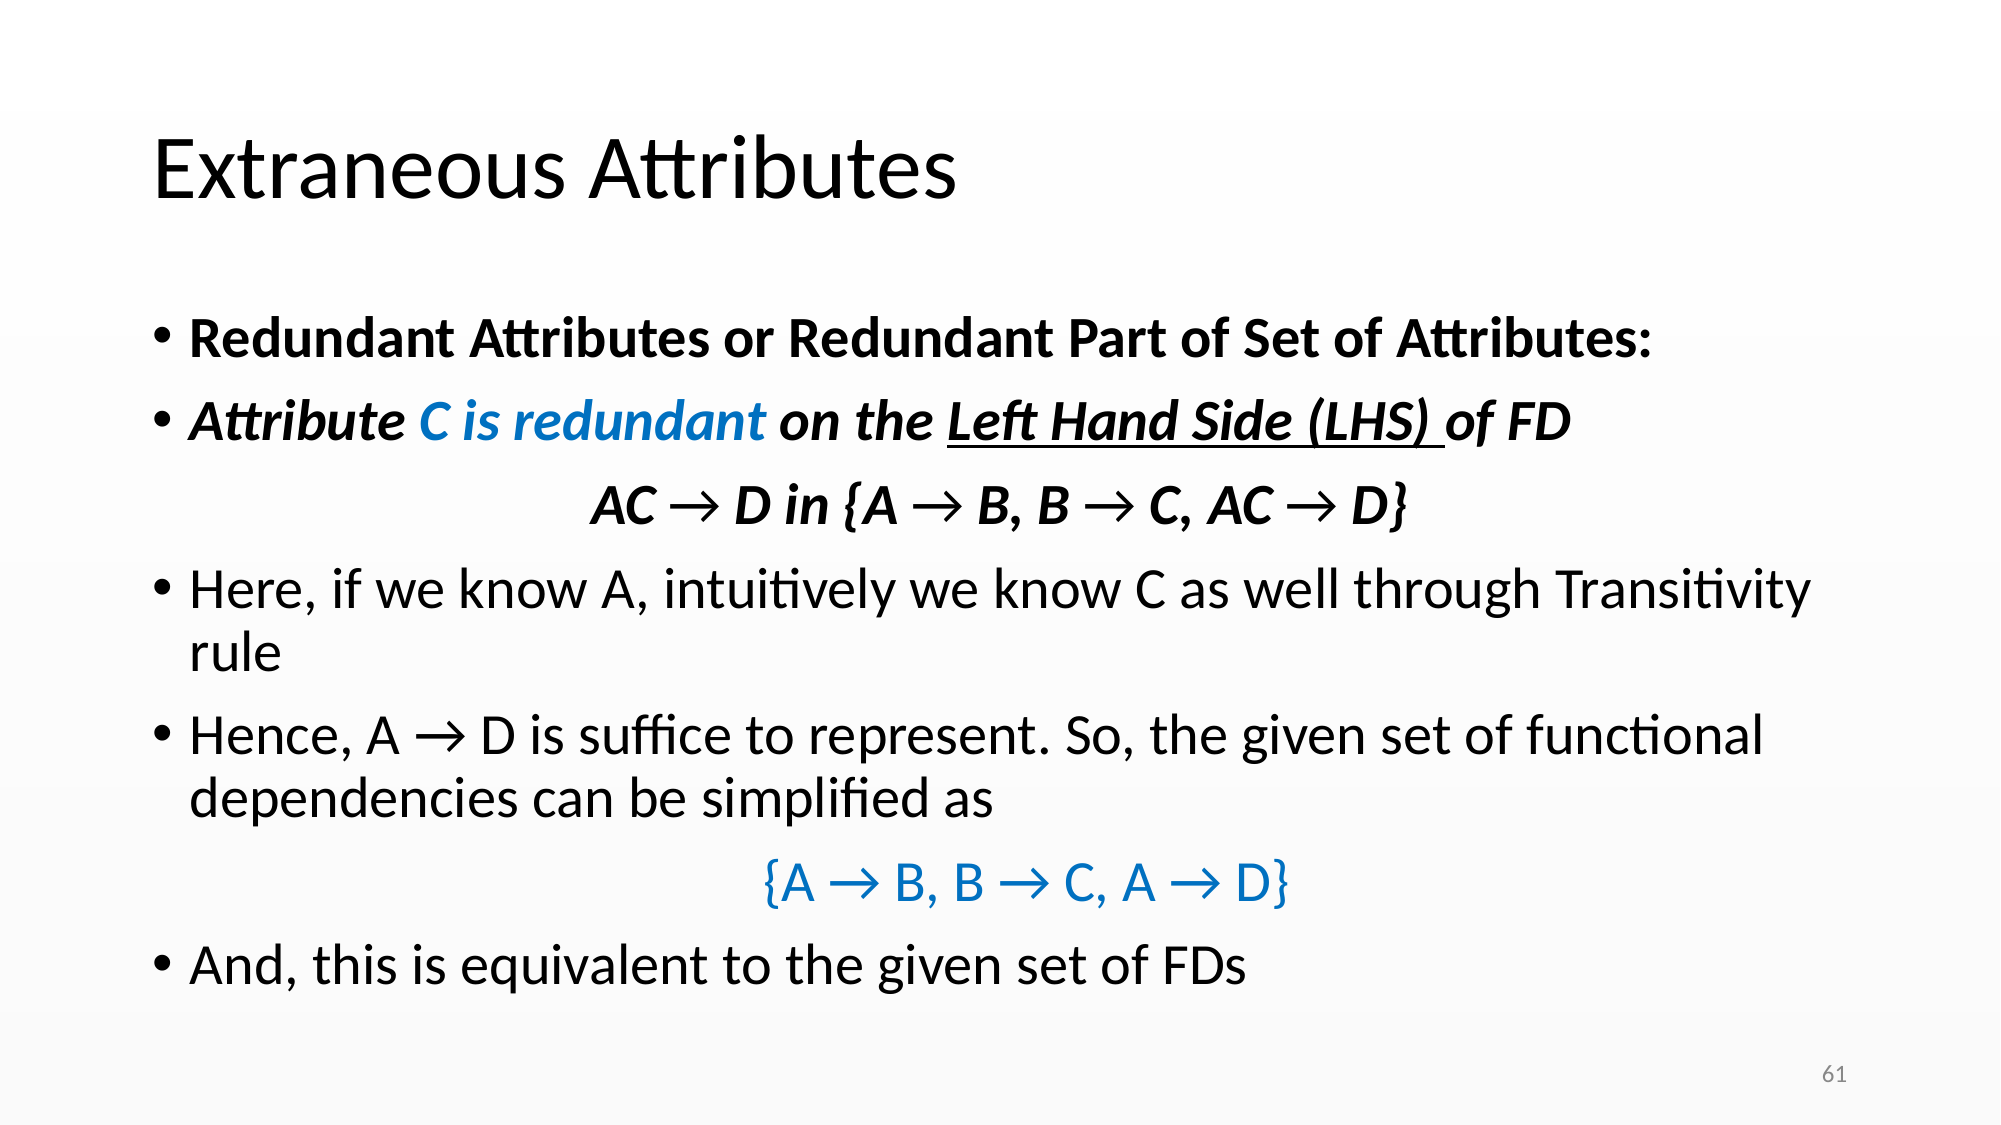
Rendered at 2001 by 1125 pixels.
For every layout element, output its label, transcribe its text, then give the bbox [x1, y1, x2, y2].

slide_number ‹#› [1412, 1042, 1863, 1103]
title Extraneous Attributes [137, 59, 1863, 278]
list Redundant Attributes or Redundant Part of Set of Attributes: Attribute C is redundant on the Left Hand Side (LHS) of FD AC → D in {A → B, B → C, AC → D} Here, if we know A, intuitively we know C as well through Transitivity rule Hence, A → D is suffice to represent. So, the given set of functional dependencies can be simplified as {A → B, B → C, A → D} And, this is equivalent to the given set of FDs [137, 299, 1863, 1014]
